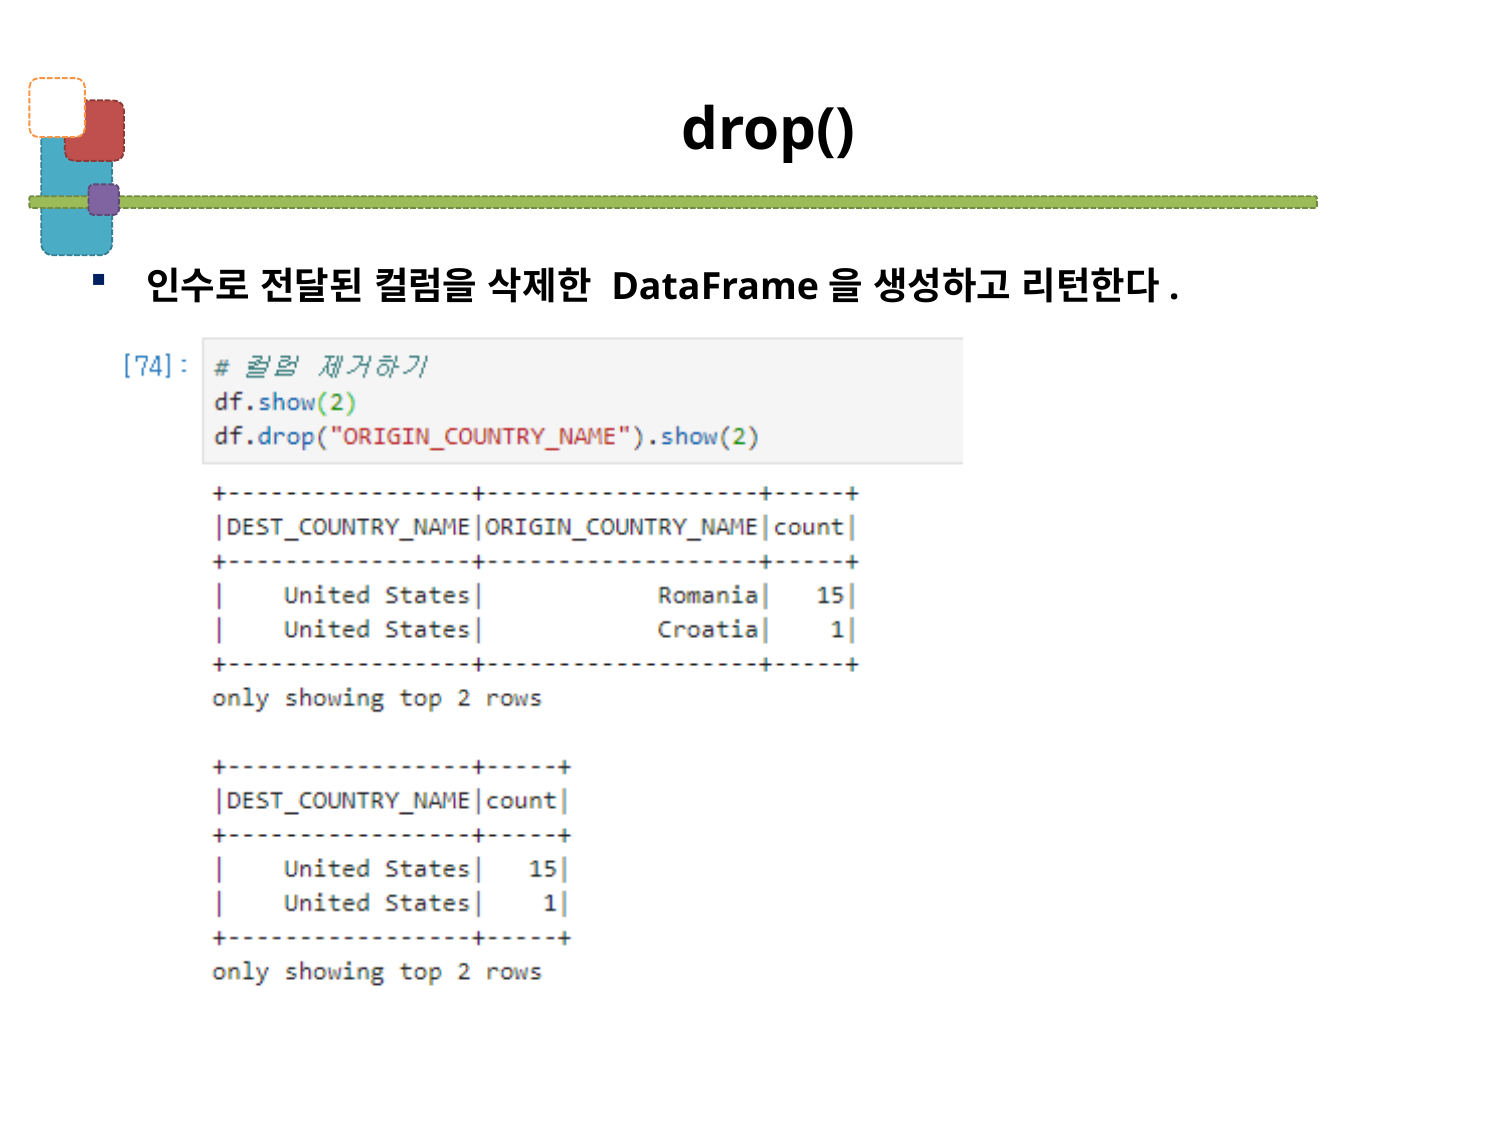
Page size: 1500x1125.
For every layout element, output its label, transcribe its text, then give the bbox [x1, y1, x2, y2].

list 인수로 전달된 컬럼을 삭제한 DataFrame을 생성하고 리턴한다. [75, 231, 1425, 1005]
picture [111, 325, 963, 1009]
title drop() [112, 45, 1425, 209]
